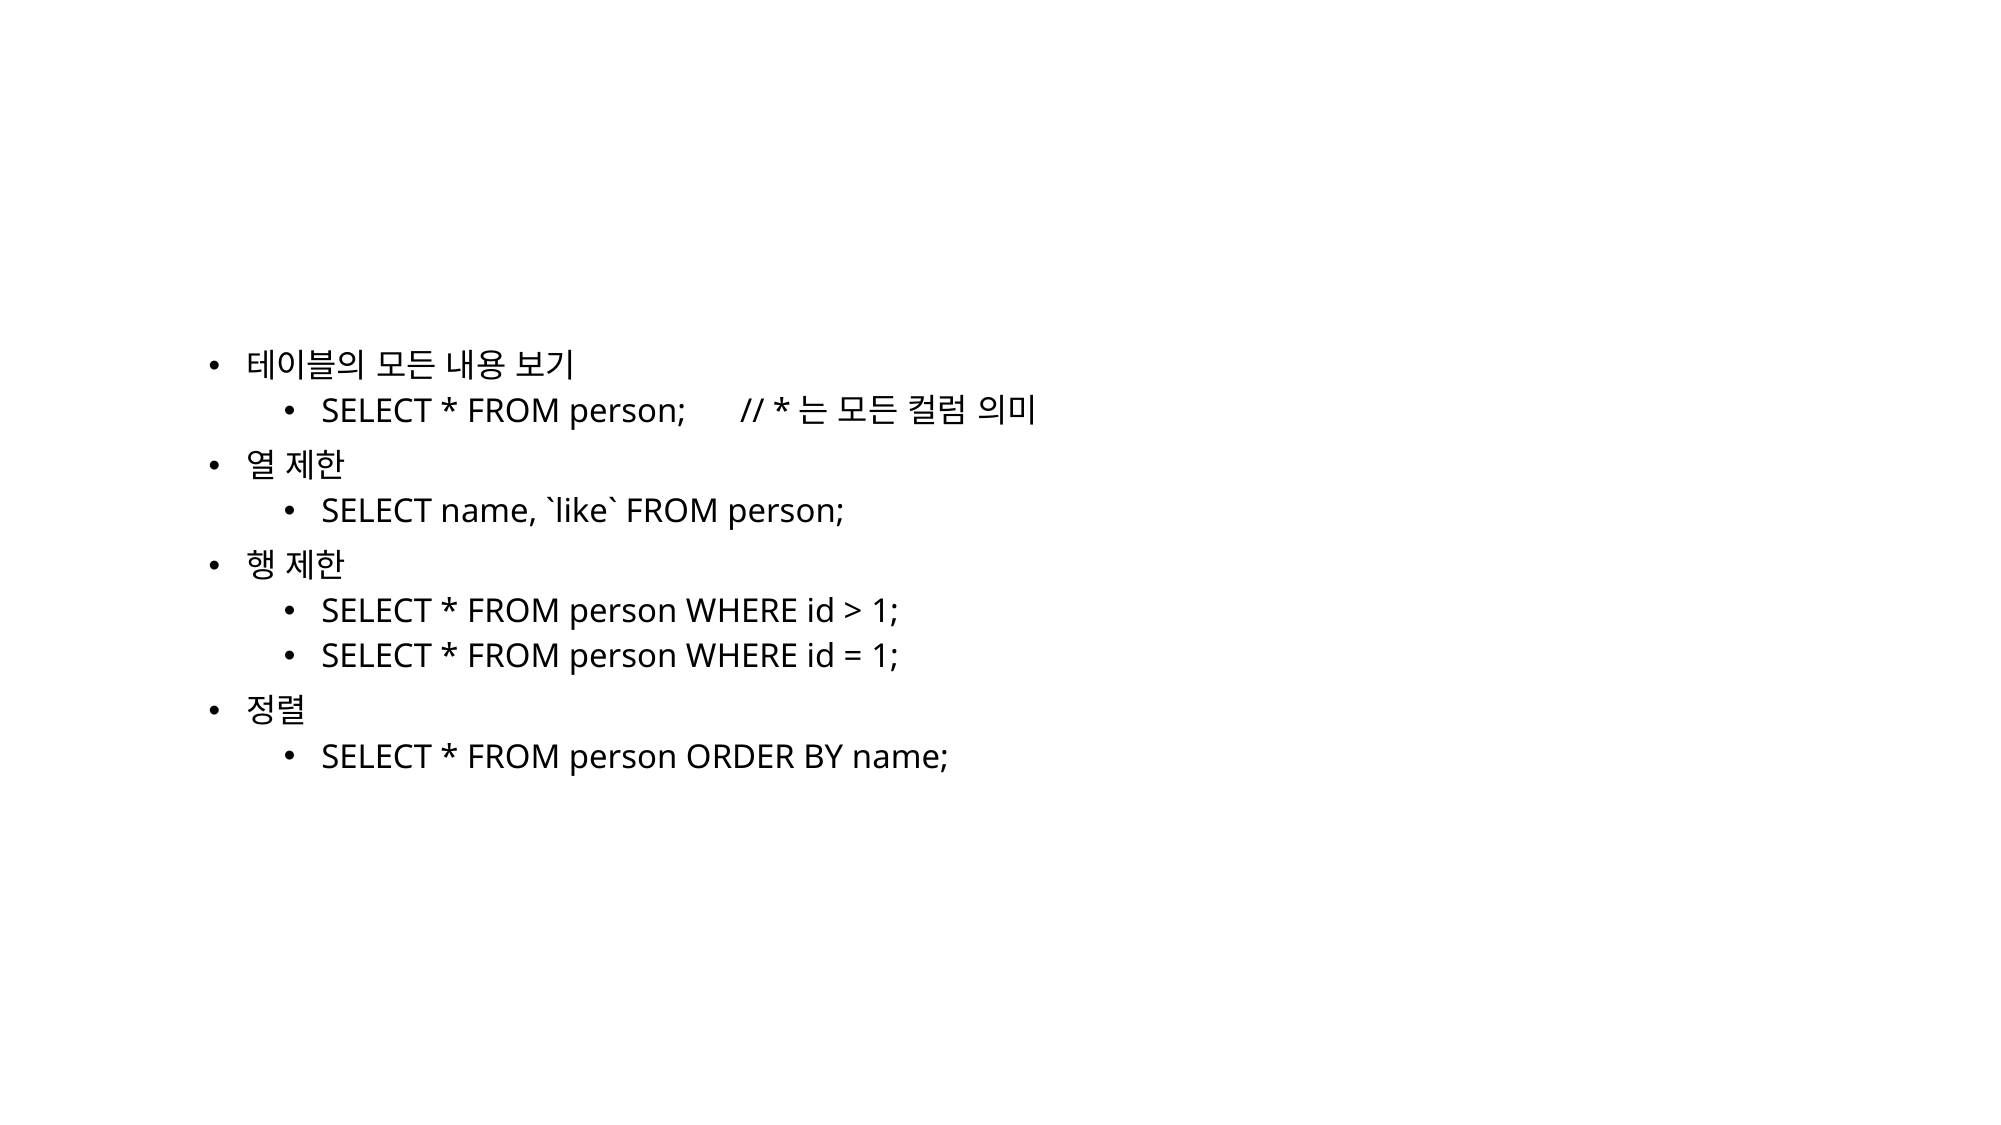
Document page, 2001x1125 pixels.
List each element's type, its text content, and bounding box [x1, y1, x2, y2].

list 테이블의 모든 내용 보기 SELECT * FROM person; // *는 모든 컬럼 의미 열 제한 SELECT name, `like` FROM person; 행 제한 SELECT * FROM person WHERE id > 1; SELECT * FROM person WHERE id = 1; 정렬 SELECT * FROM person ORDER BY name; [193, 341, 1807, 784]
